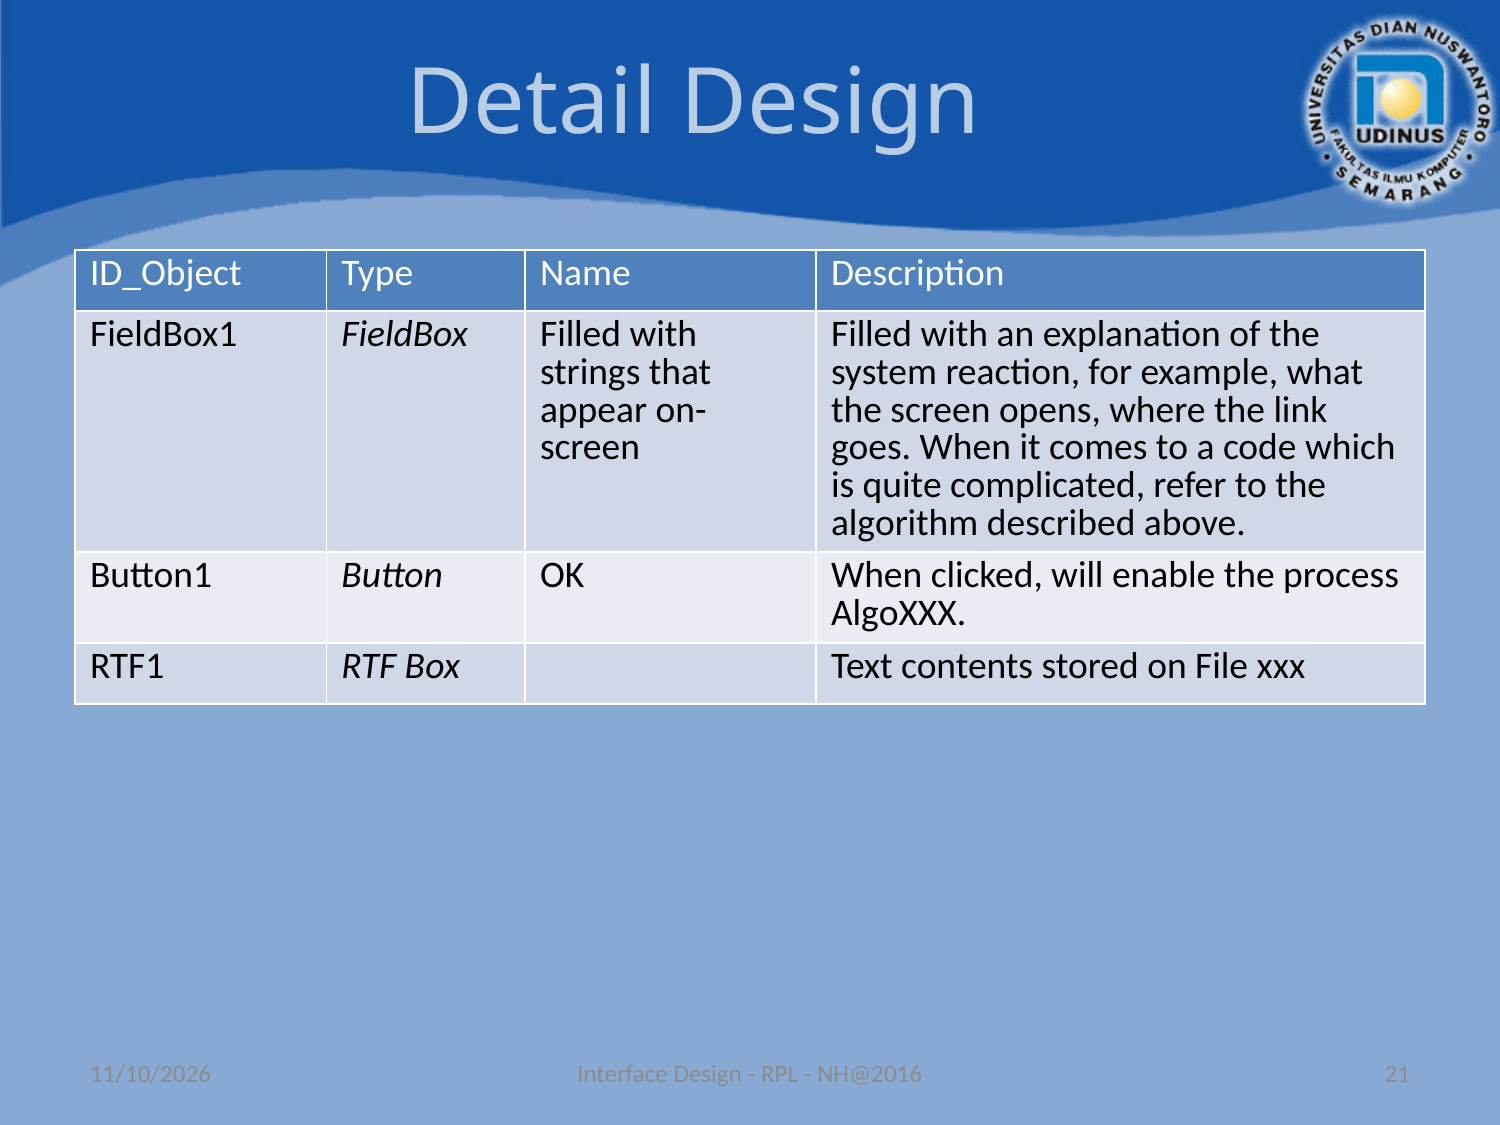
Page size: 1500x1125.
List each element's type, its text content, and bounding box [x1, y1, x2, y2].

table_header ID_Object [76, 251, 326, 310]
table_header Description [817, 251, 1424, 310]
table_header Type [327, 251, 524, 310]
picture [0, 0, 1500, 1125]
table_cell Filled with strings that appear on-screen [526, 312, 815, 551]
table_cell [526, 644, 815, 703]
table_cell When clicked, will enable the process AlgoXXX. [817, 553, 1424, 642]
footer Interface Design - RPL - NH@2016 [512, 1042, 988, 1103]
title Detail Design [62, 2, 1325, 191]
table_cell Button [327, 553, 524, 642]
table_cell OK [526, 553, 815, 642]
table_cell Text contents stored on File xxx [817, 644, 1424, 703]
table_cell Button1 [76, 553, 326, 642]
table_cell FieldBox [327, 312, 524, 551]
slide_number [75, 1042, 425, 1103]
slide_number 21 [1074, 1042, 1425, 1103]
table_cell RTF Box [327, 644, 524, 703]
table_header Name [526, 251, 815, 310]
table_cell Filled with an explanation of the system reaction, for example, what the screen opens, where the link goes. When it comes to a code which is quite complicated, refer to the algorithm described above. [817, 312, 1424, 551]
table_cell FieldBox1 [76, 312, 326, 551]
table_cell RTF1 [76, 644, 326, 703]
